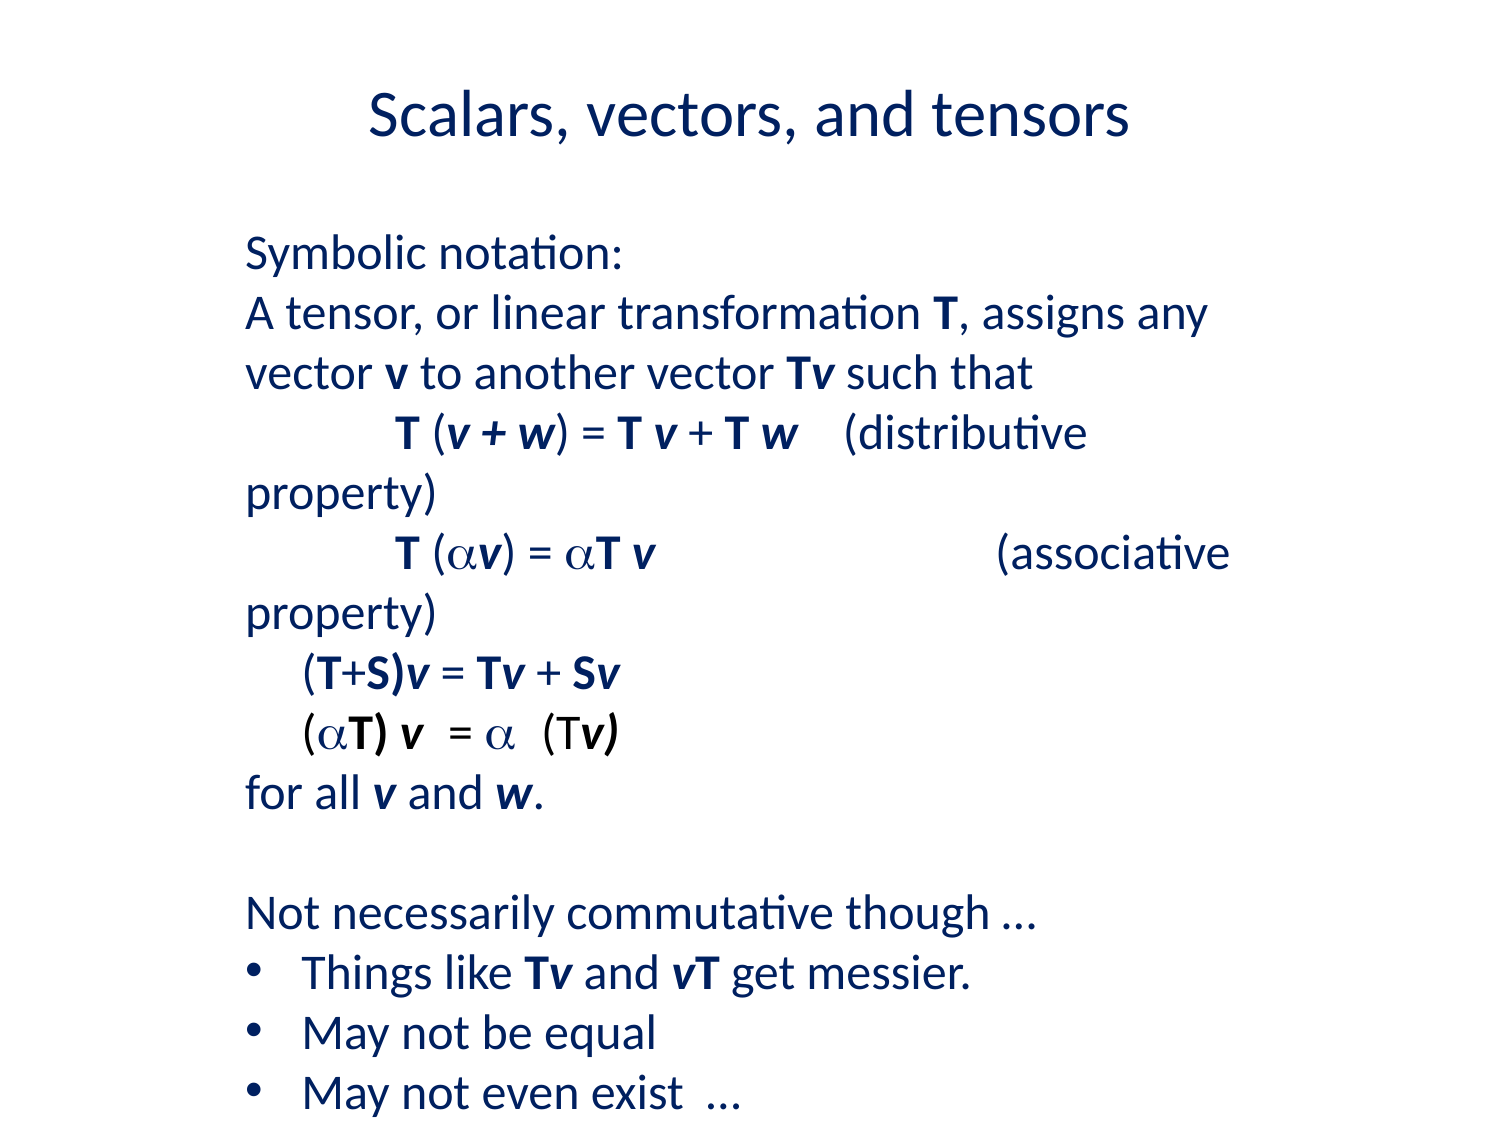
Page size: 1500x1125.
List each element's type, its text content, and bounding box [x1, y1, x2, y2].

title Scalars, vectors, and tensors [75, 45, 1425, 175]
text_box Symbolic notation: A tensor, or linear transformation T, assigns any vector v to another vector Tv such that T (v + w) = T v + T w (distributive property) T (av) = aT v (associative property) (T+S)v = Tv + Sv (aT) v = a (Tv) for all v and w. Not necessarily commutative though … Things like Tv and vT get messier. May not be equal May not even exist … [230, 211, 1270, 1125]
